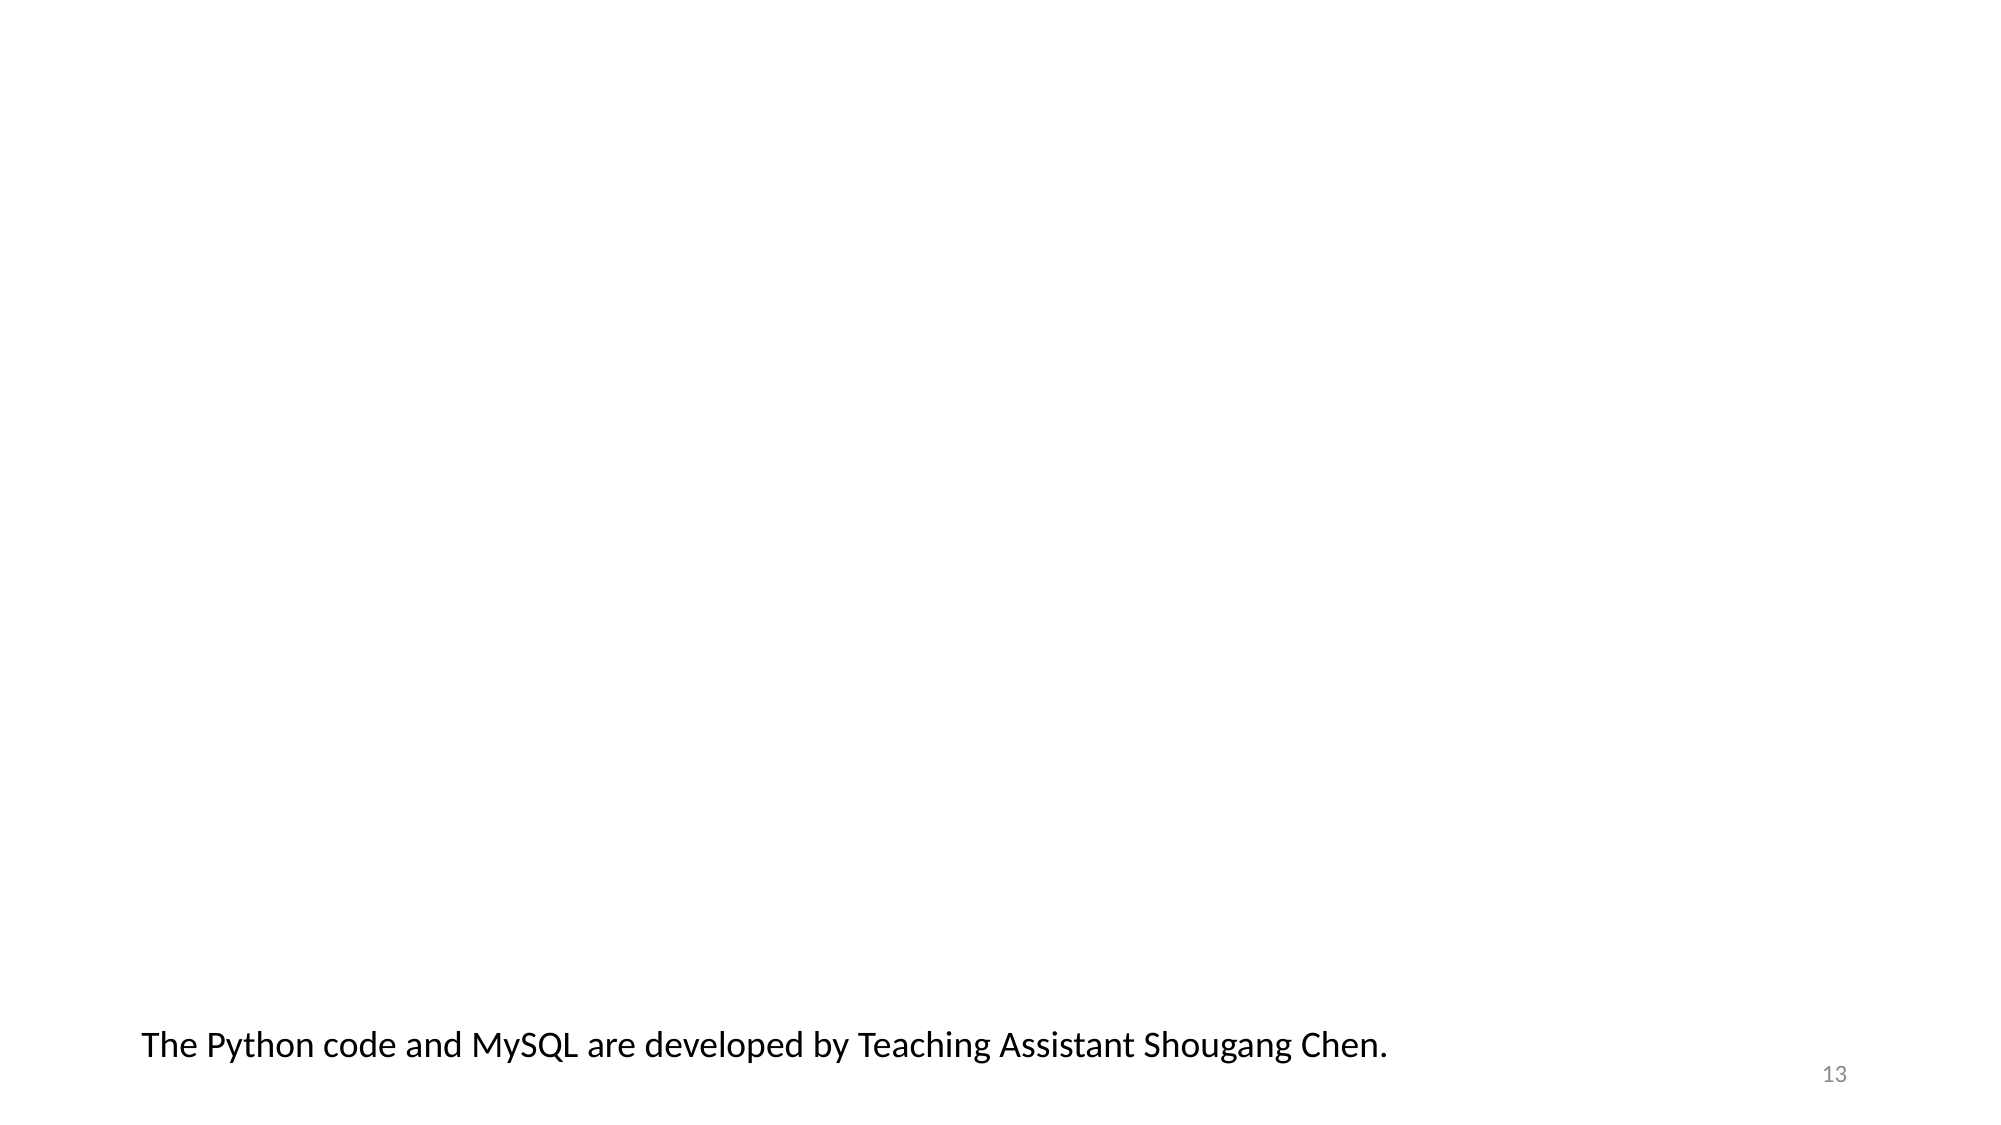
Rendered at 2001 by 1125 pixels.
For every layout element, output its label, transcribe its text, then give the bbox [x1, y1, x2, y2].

slide_number 13 [1412, 1042, 1863, 1103]
text_box The Python code and MySQL are developed by Teaching Assistant Shougang Chen. [126, 1012, 1406, 1118]
